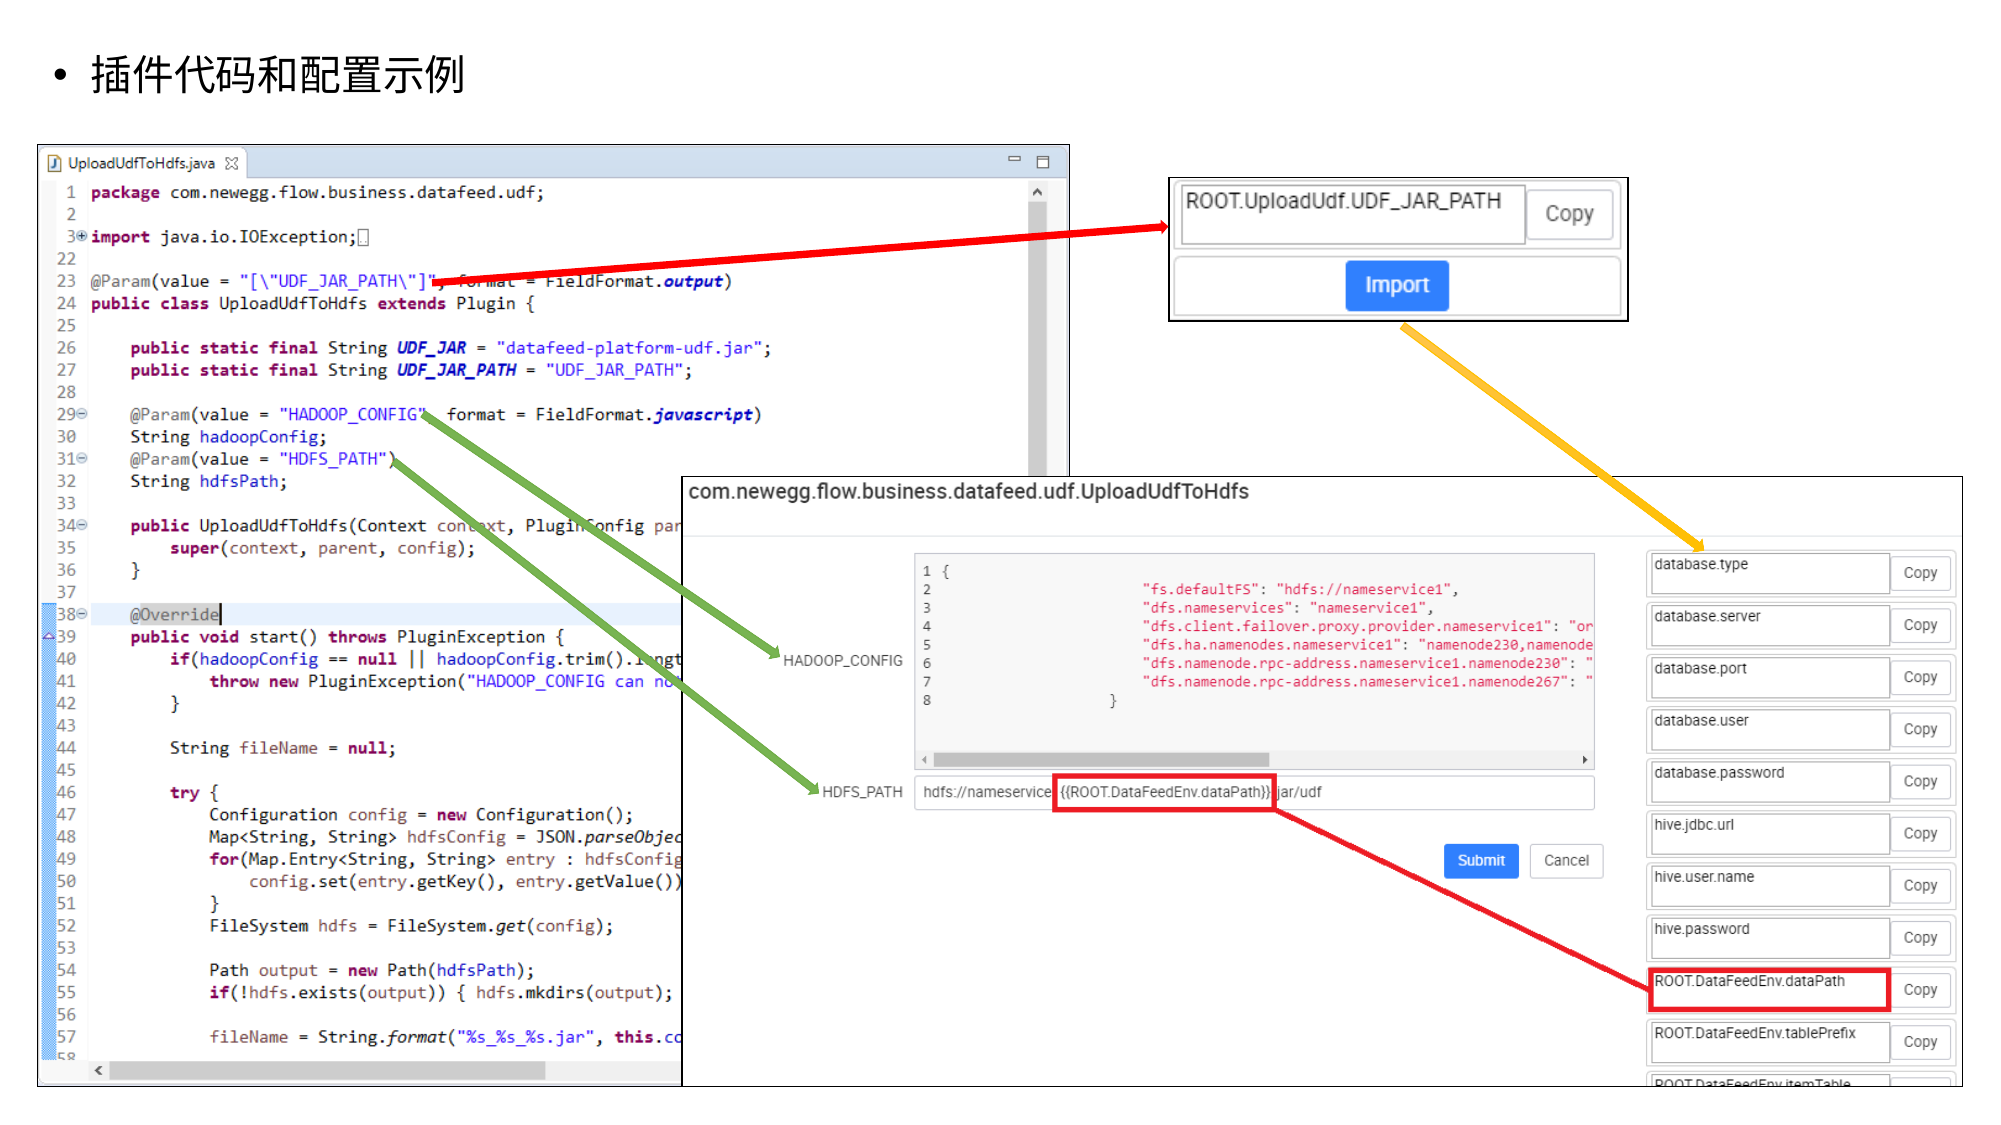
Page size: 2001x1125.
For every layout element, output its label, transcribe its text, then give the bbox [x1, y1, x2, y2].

picture [38, 145, 1962, 1086]
text_box [1069, 217, 1169, 239]
text_box [1399, 324, 1613, 477]
picture [1169, 177, 1628, 321]
text_box 插件代码和配置示例 [38, 46, 501, 137]
